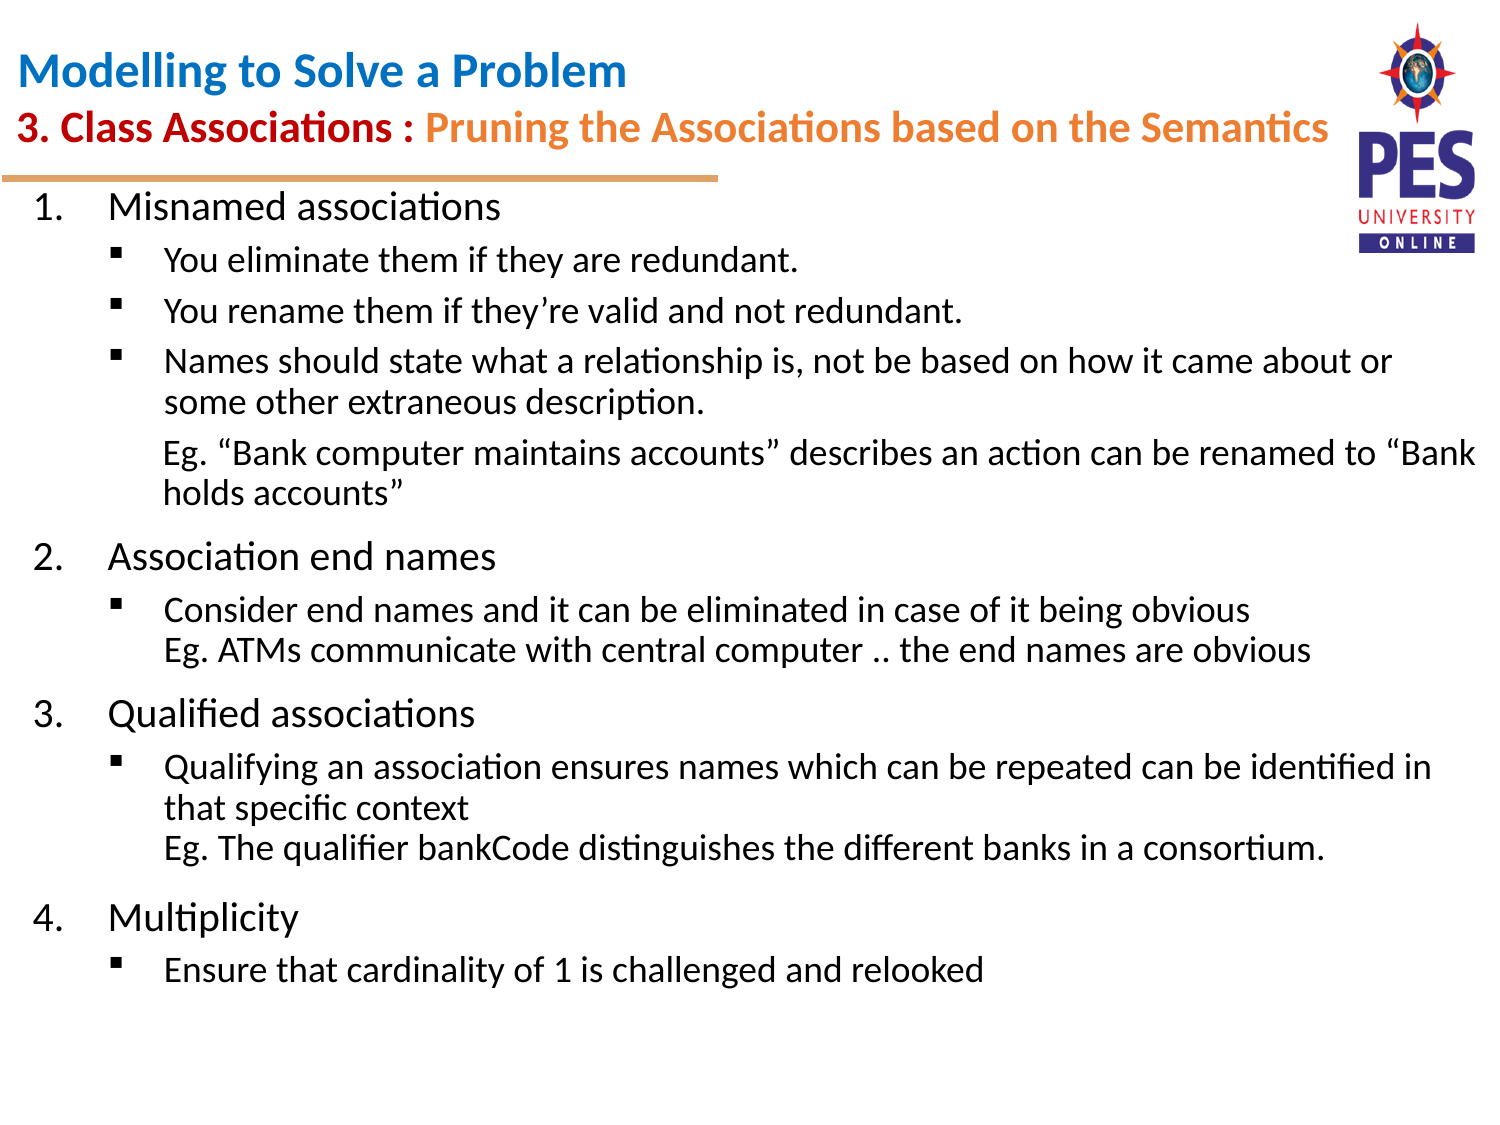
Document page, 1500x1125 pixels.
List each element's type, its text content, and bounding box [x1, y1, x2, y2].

title 3. Class Associations : Pruning the Associations based on the Semantics [0, 79, 1388, 177]
list Misnamed associations You eliminate them if they are redundant. You rename them if they’re valid and not redundant. Names should state what a relationship is, not be based on how it came about or some other extraneous description. Eg. “Bank computer maintains accounts” describes an action can be renamed to “Bank holds accounts” Association end names Consider end names and it can be eliminated in case of it being obvious Eg. ATMs communicate with central computer .. the end names are obvious Qualified associations Qualifying an association ensures names which can be repeated can be identified in that specific context Eg. The qualifier bankCode distinguishes the different banks in a consortium. Multiplicity Ensure that cardinality of 1 is challenged and relooked [17, 177, 1500, 1125]
picture [1359, 22, 1475, 177]
